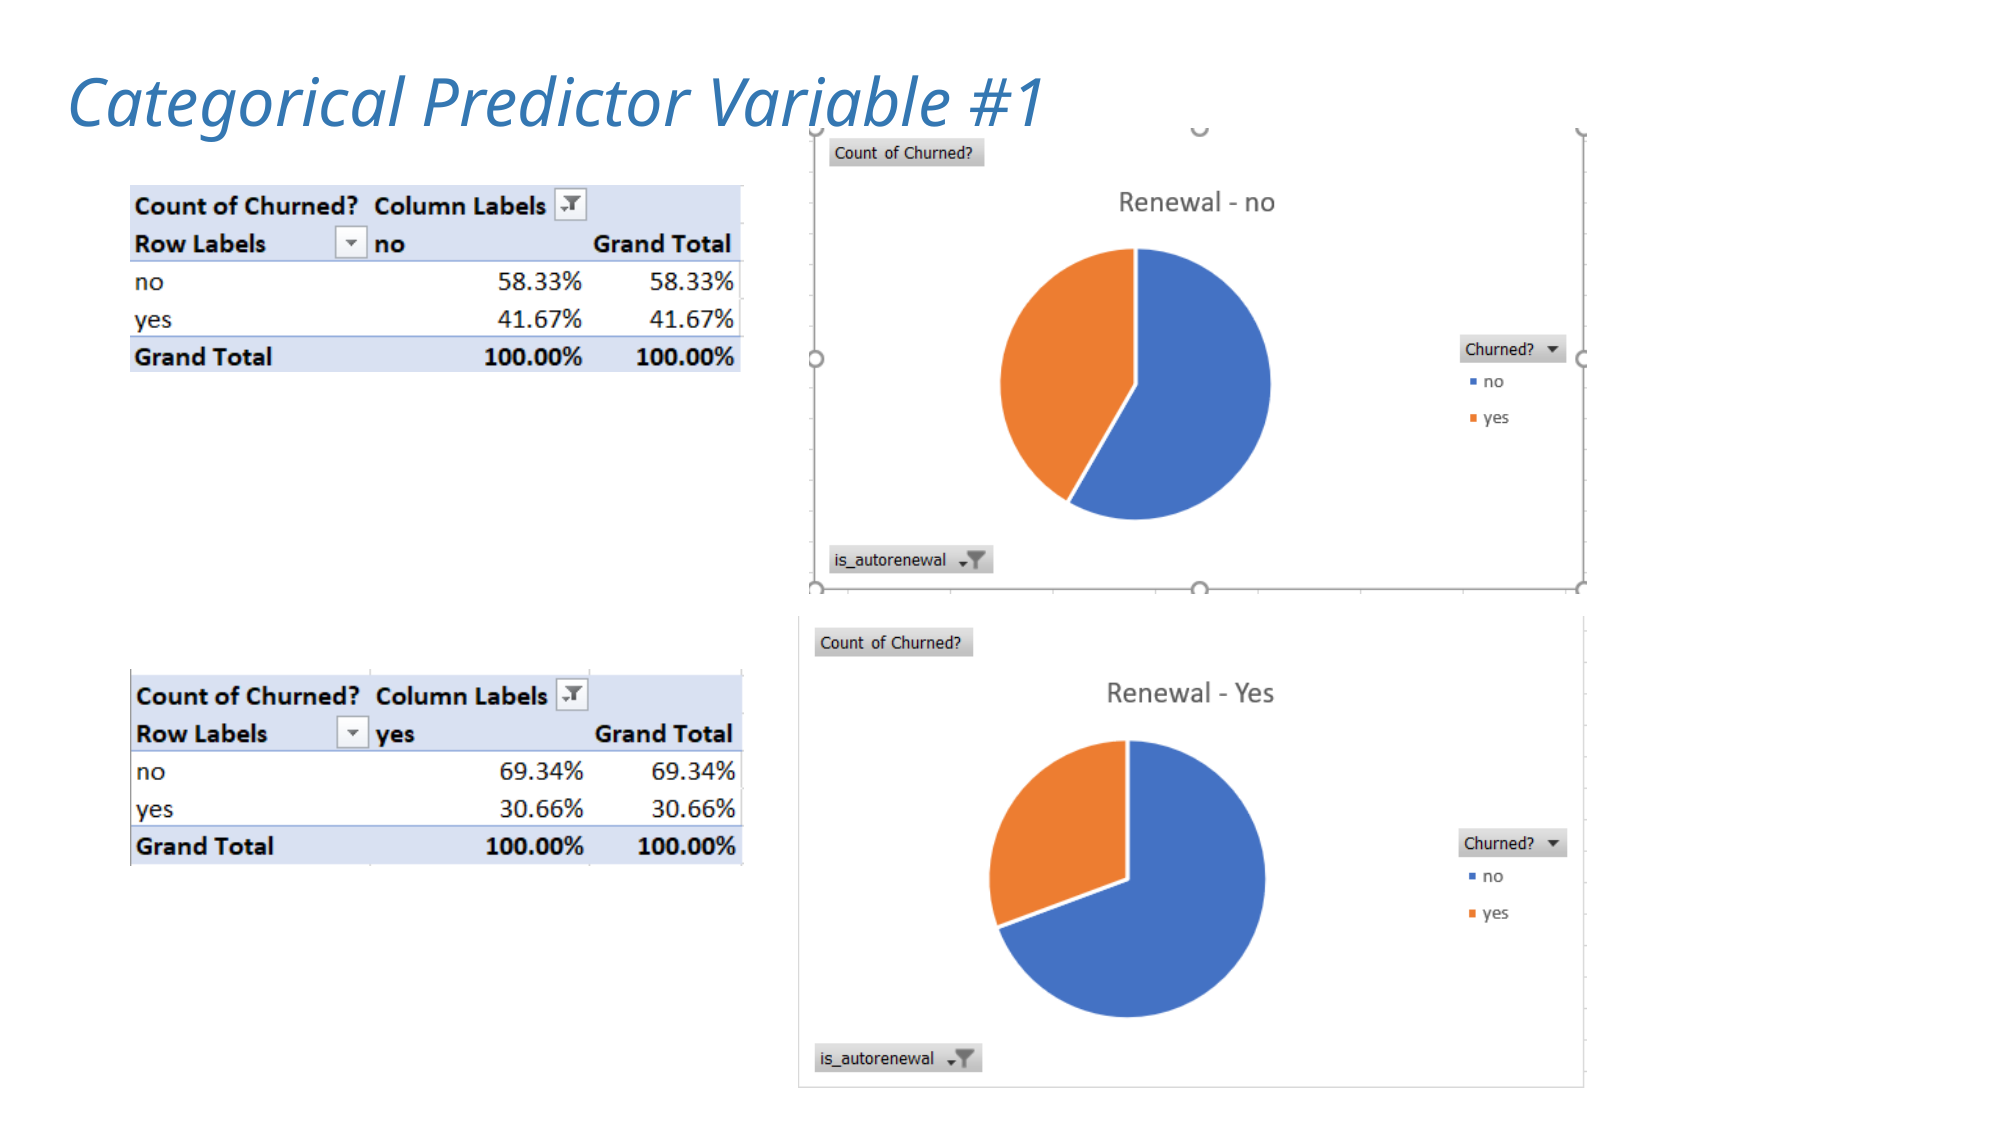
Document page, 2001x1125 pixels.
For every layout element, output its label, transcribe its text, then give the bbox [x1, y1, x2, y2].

picture [130, 669, 744, 866]
title Categorical Predictor Variable #1 [51, 58, 1180, 151]
picture [809, 128, 1587, 594]
picture [130, 185, 744, 372]
picture [798, 616, 1587, 1088]
